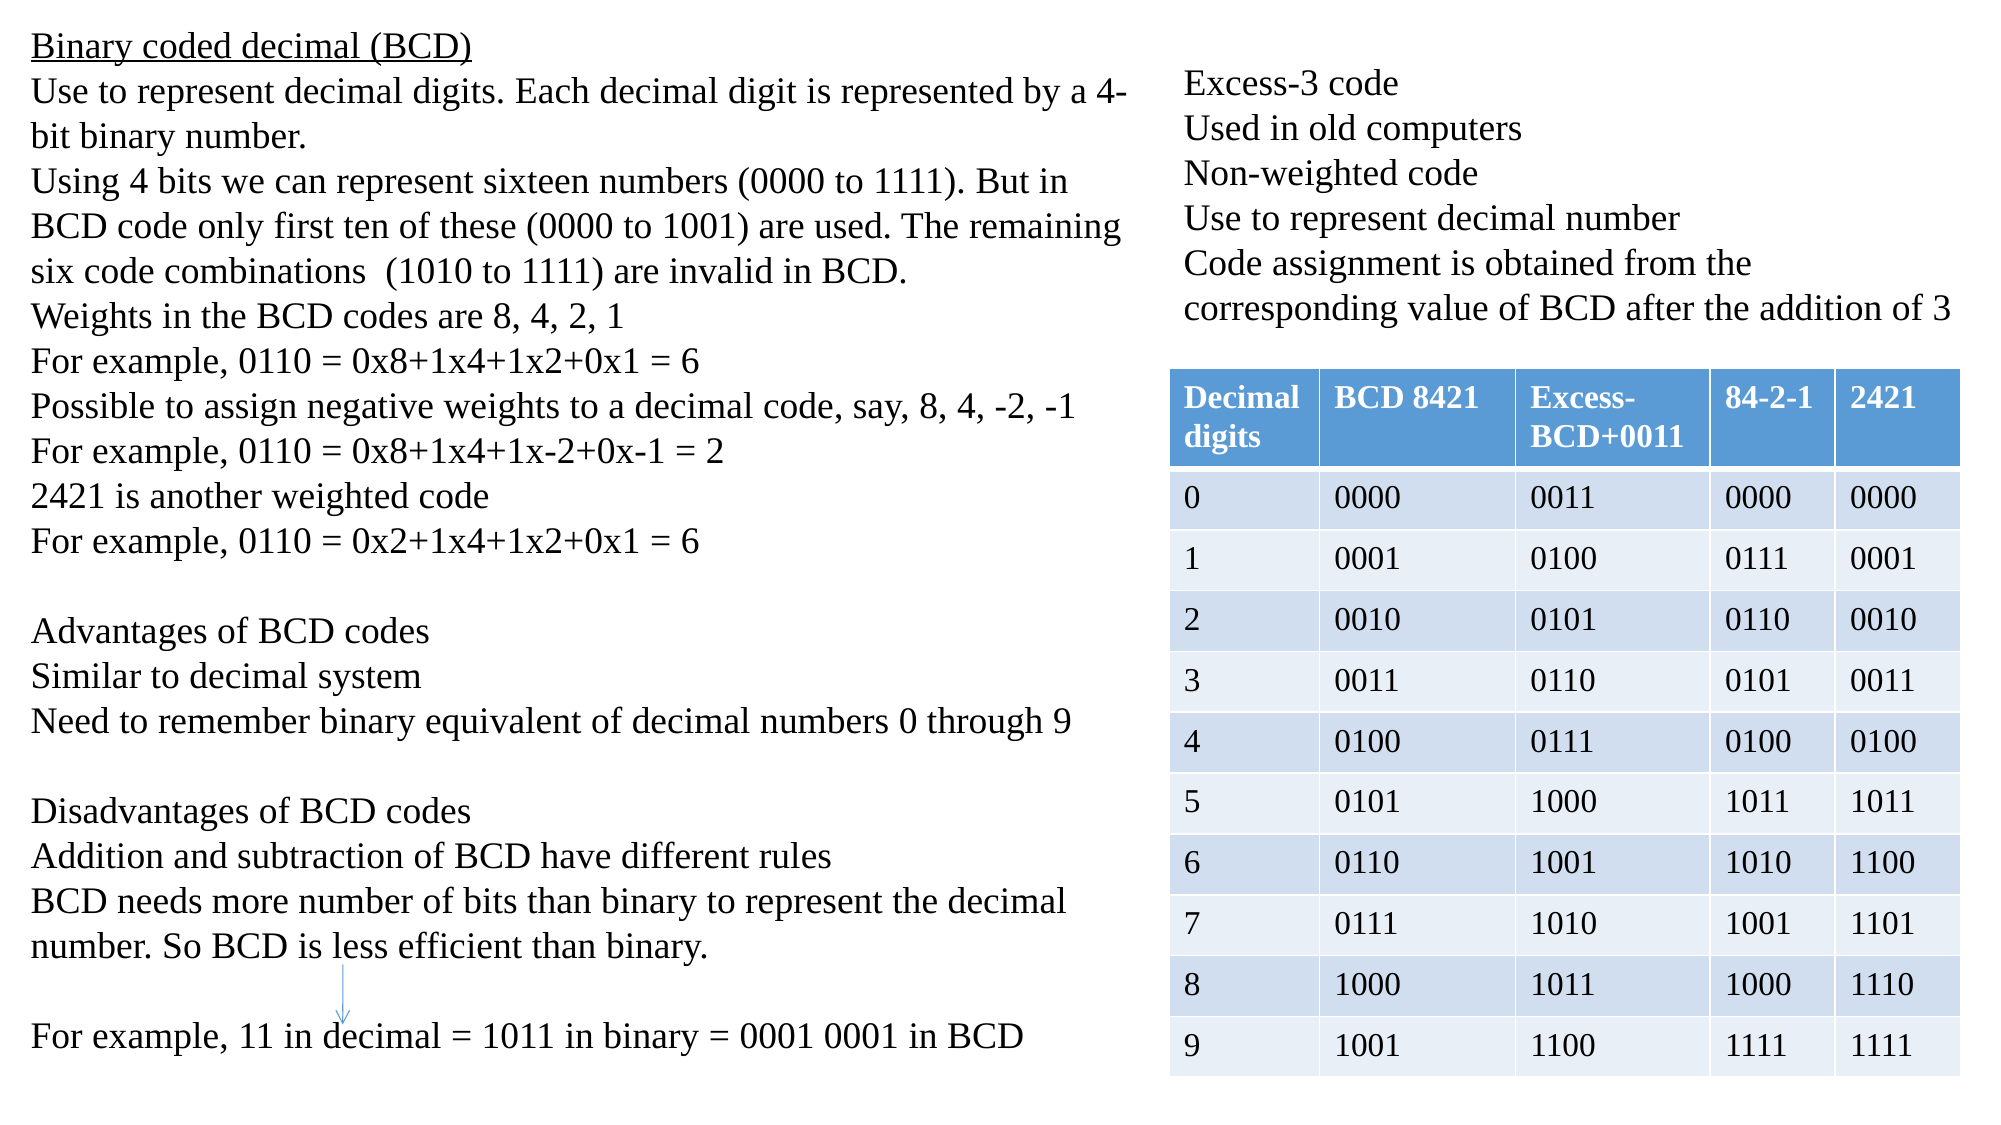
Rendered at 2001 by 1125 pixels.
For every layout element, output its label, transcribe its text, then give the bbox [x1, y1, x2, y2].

table_cell 0000 [1711, 472, 1834, 529]
table_cell 0111 [1516, 713, 1709, 772]
table_cell 1011 [1711, 774, 1834, 833]
table_cell 0100 [1320, 713, 1515, 772]
table_cell 1110 [1836, 956, 1960, 1016]
table_cell 1010 [1516, 896, 1709, 955]
table_cell 0010 [1320, 591, 1515, 651]
table_cell 0011 [1320, 652, 1515, 711]
table_cell 0101 [1711, 652, 1834, 711]
table_cell 3 [1170, 652, 1319, 711]
table_cell 0101 [1320, 774, 1515, 833]
text_box Binary coded decimal (BCD) Use to represent decimal digits. Each decimal digit is represented by a 4-bit binary number. Using 4 bits we can represent sixteen numbers (0000 to 1111). But in BCD code only first ten of these (0000 to 1001) are used. The remaining six code combinations (1010 to 1111) are invalid in BCD. Weights in the BCD codes are 8, 4, 2, 1 For example, 0110 = 0x8+1x4+1x2+0x1 = 6 Possible to assign negative weights to a decimal code, say, 8, 4, -2, -1 For example, 0110 = 0x8+1x4+1x-2+0x-1 = 2 2421 is another weighted code For example, 0110 = 0x2+1x4+1x2+0x1 = 6 Advantages of BCD codes Similar to decimal system Need to remember binary equivalent of decimal numbers 0 through 9 Disadvantages of BCD codes Addition and subtraction of BCD have different rules BCD needs more number of bits than binary to represent the decimal number. So BCD is less efficient than binary. For example, 11 in decimal = 1011 in binary = 0001 0001 in BCD [15, 13, 1146, 1063]
table_cell 0110 [1516, 652, 1709, 711]
table_cell 1 [1170, 531, 1319, 590]
table_cell 6 [1170, 835, 1319, 894]
table_cell 1100 [1836, 835, 1960, 894]
table_cell 2 [1170, 591, 1319, 651]
table_cell 8 [1170, 956, 1319, 1016]
table_cell 0001 [1836, 531, 1960, 590]
table_cell 0100 [1516, 531, 1709, 590]
table_cell 0011 [1836, 652, 1960, 711]
table_header BCD 8421 [1320, 369, 1515, 466]
table_cell 0111 [1320, 896, 1515, 955]
table_cell 0000 [1836, 472, 1960, 529]
table_cell 1011 [1836, 774, 1960, 833]
table_cell 0 [1170, 472, 1319, 529]
table_cell 1011 [1516, 956, 1709, 1016]
table_header 84-2-1 [1711, 369, 1834, 466]
table_cell 0100 [1711, 713, 1834, 772]
text_box Excess-3 code Used in old computers Non-weighted code Use to represent decimal number Code assignment is obtained from the corresponding value of BCD after the addition of 3 [1168, 51, 1970, 336]
table_cell 1111 [1836, 1017, 1960, 1076]
table_cell 1111 [1711, 1017, 1834, 1076]
table_cell 1100 [1516, 1017, 1709, 1076]
table_cell 0001 [1320, 531, 1515, 590]
table_cell 7 [1170, 896, 1319, 955]
table_cell 1001 [1320, 1017, 1515, 1076]
table_header Decimal digits [1170, 369, 1319, 466]
table_header 2421 [1836, 369, 1960, 466]
table_cell 0011 [1516, 472, 1709, 529]
table_cell 0000 [1320, 472, 1515, 529]
table_cell 1101 [1836, 896, 1960, 955]
table_cell 1000 [1711, 956, 1834, 1016]
table_cell 0110 [1711, 591, 1834, 651]
table_cell 1000 [1516, 774, 1709, 833]
table_cell 0010 [1836, 591, 1960, 651]
table_cell 0100 [1836, 713, 1960, 772]
table_cell 0101 [1516, 591, 1709, 651]
table_cell 9 [1170, 1017, 1319, 1076]
table_cell 4 [1170, 713, 1319, 772]
table_cell 0111 [1711, 531, 1834, 590]
table_cell 1001 [1711, 896, 1834, 955]
table_cell 5 [1170, 774, 1319, 833]
table_cell 1001 [1516, 835, 1709, 894]
table_cell 1010 [1711, 835, 1834, 894]
table_cell 1000 [1320, 956, 1515, 1016]
table_header Excess-BCD+0011 [1516, 369, 1709, 466]
table_cell 0110 [1320, 835, 1515, 894]
